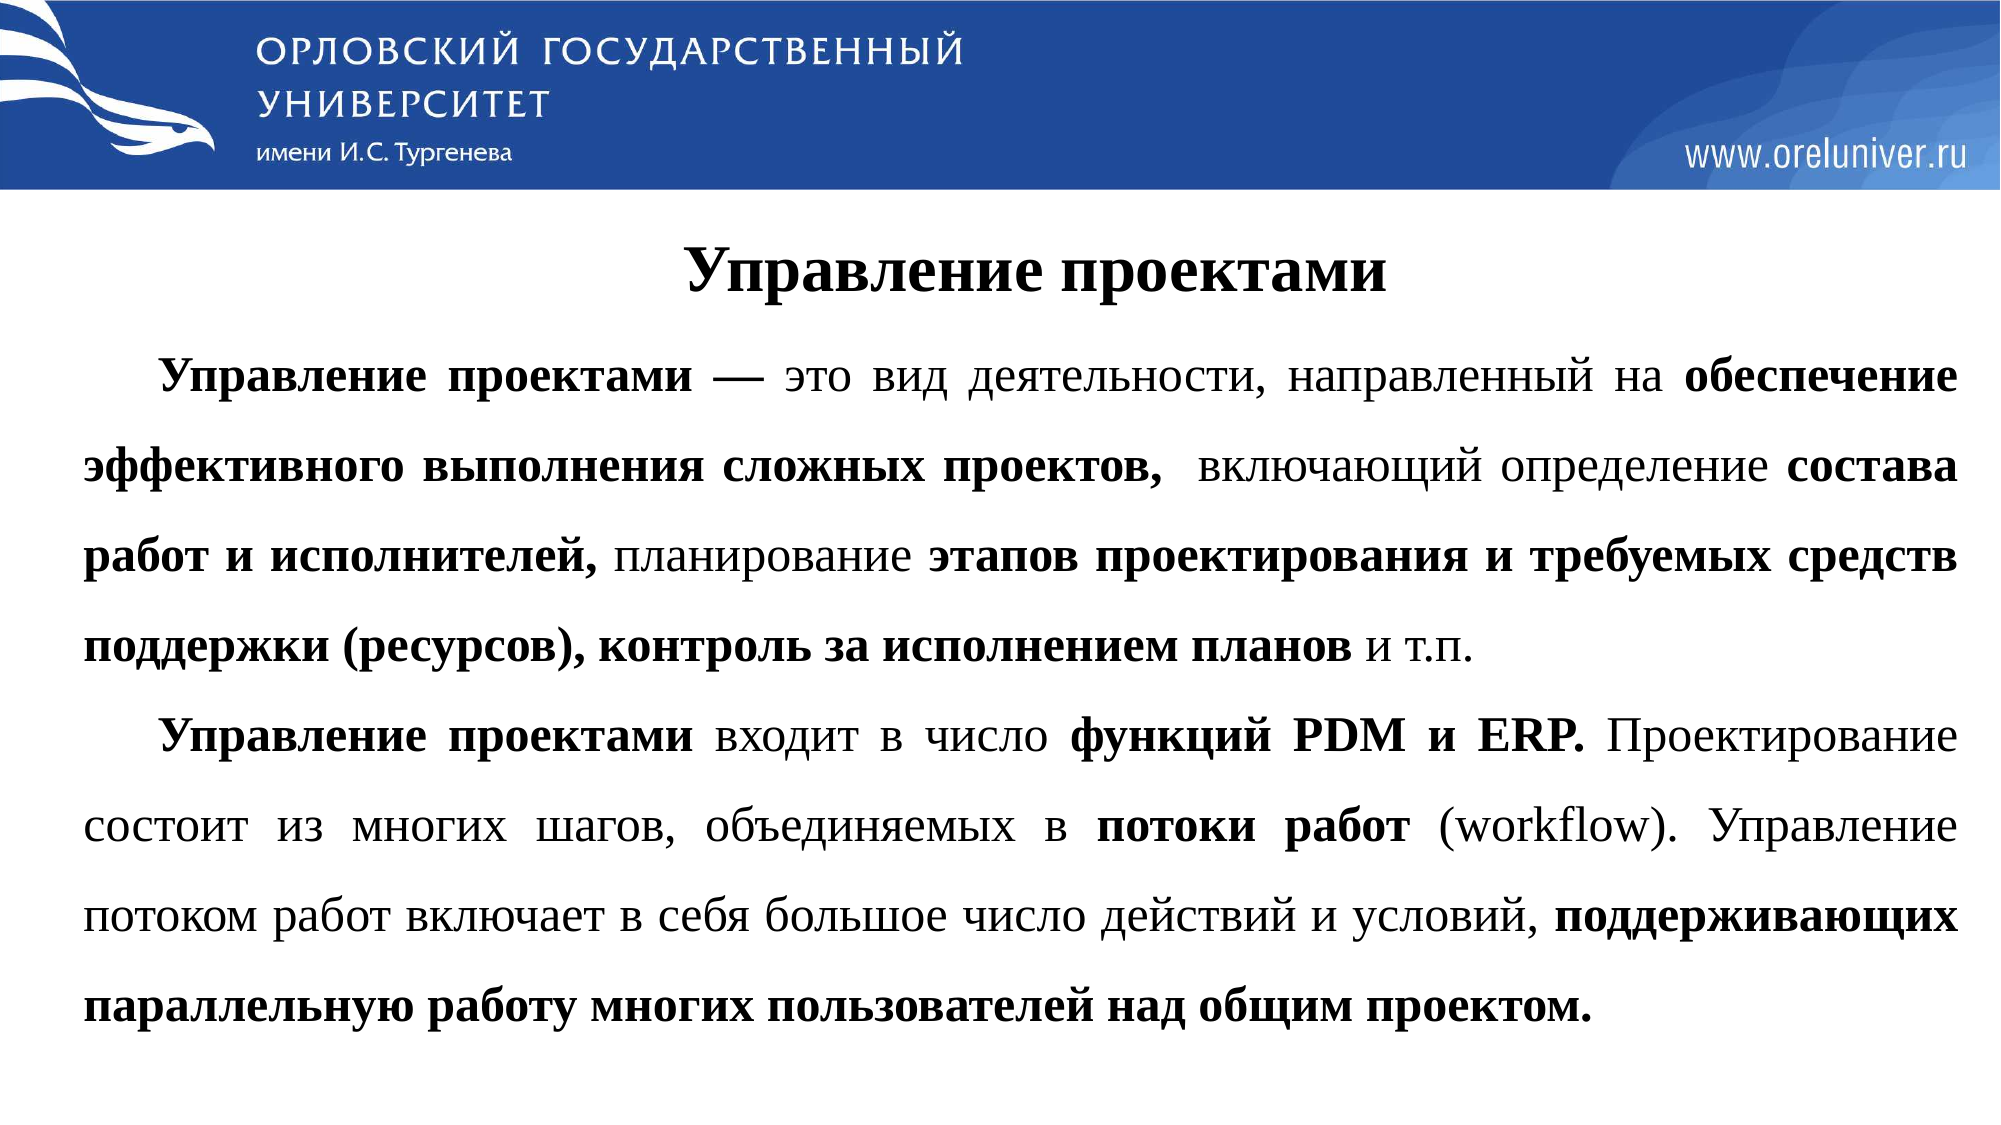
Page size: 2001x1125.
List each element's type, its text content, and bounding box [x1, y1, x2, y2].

text_box Управление проектами — это вид деятельности, направленный на обеспечение эффективного выполнения сложных проектов, включающий определение состава работ и исполнителей, планирование этапов проектирования и требуемых средств поддержки (ресурсов), контроль за исполнением планов и т.п. Управление проектами входит в число функций PDM и ЕRP. Проектирование состоит из многих шагов, объединяемых в потоки работ (workflow). Управление потоком работ включает в себя большое число действий и условий, поддерживающих параллельную работу многих пользователей над общим проектом. [68, 303, 1974, 1092]
list Управление проектами [46, 190, 1952, 287]
picture [0, 0, 2000, 190]
